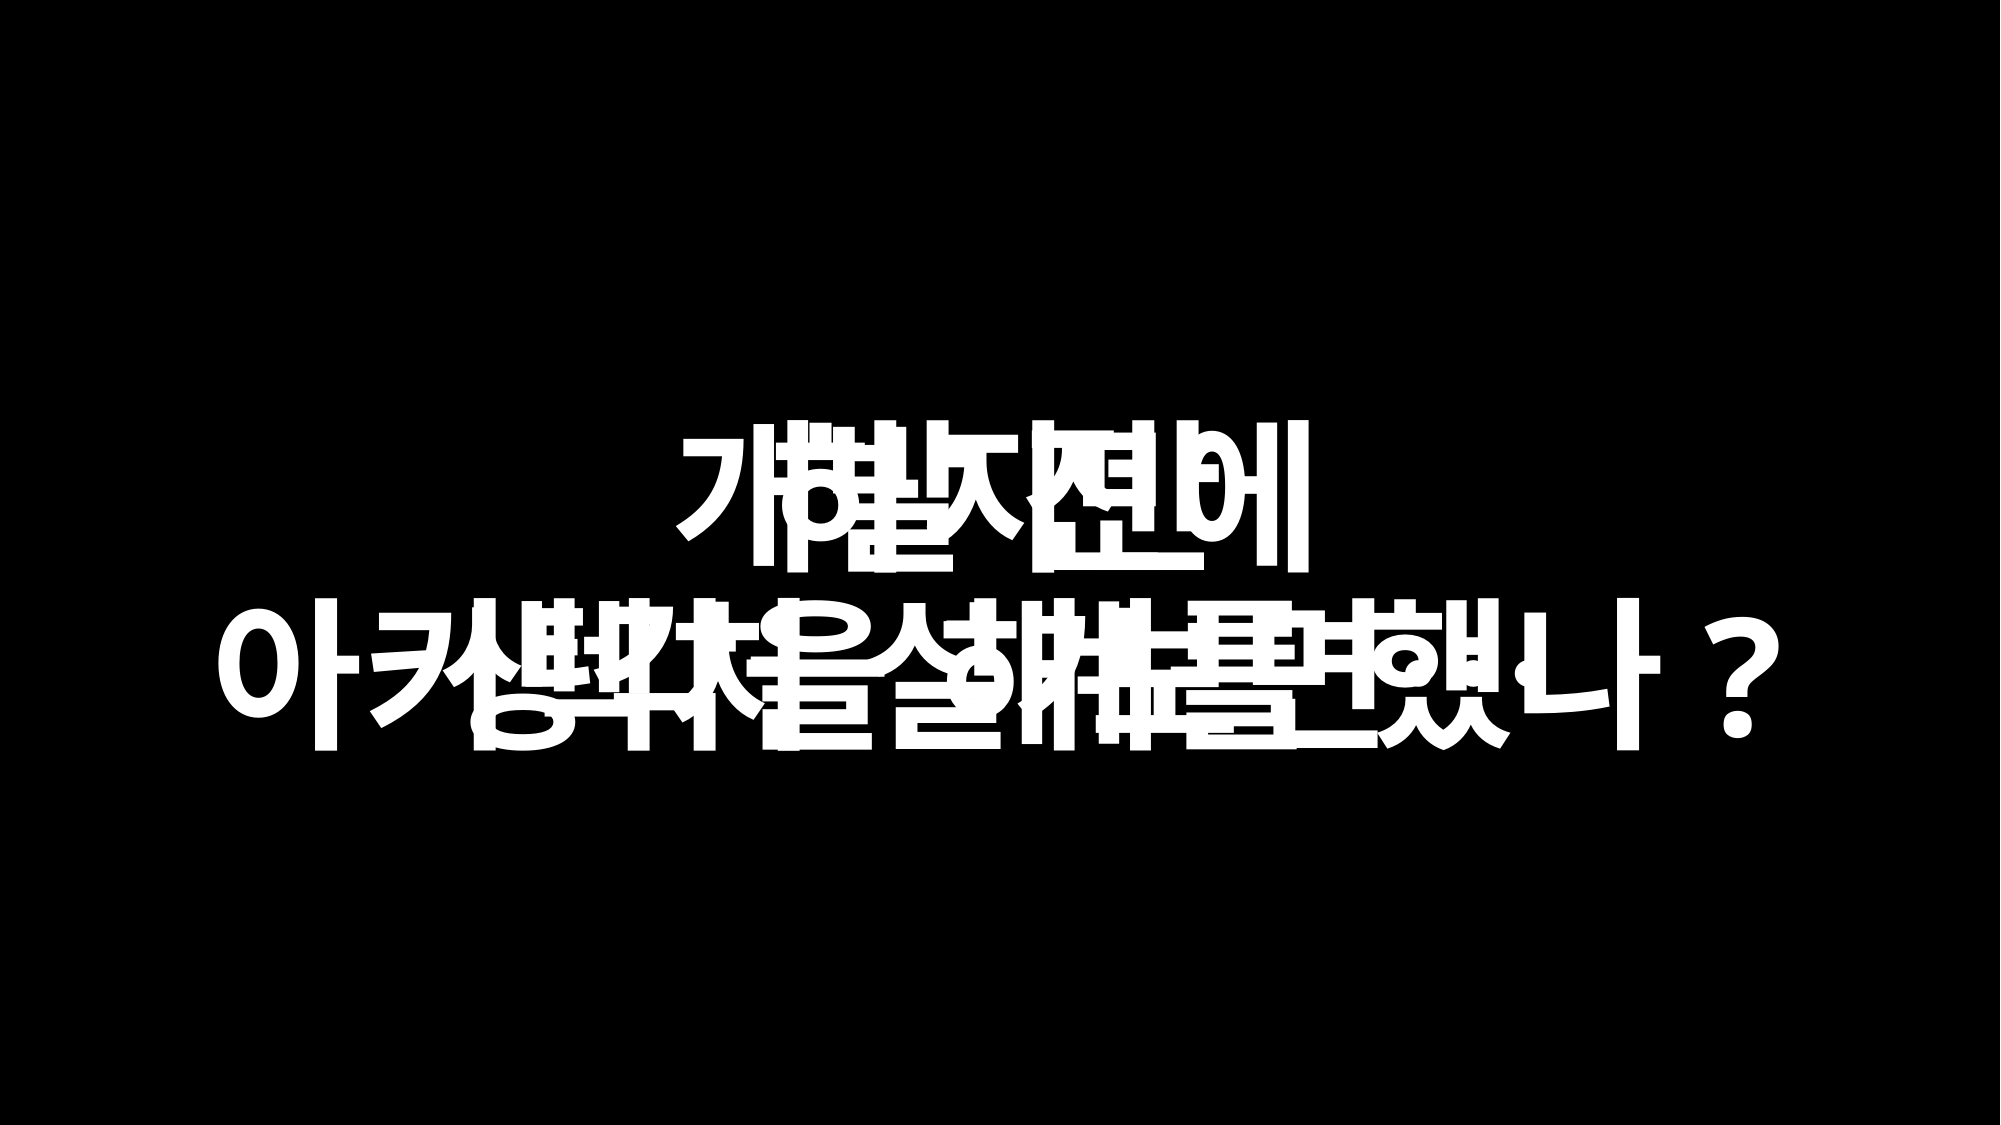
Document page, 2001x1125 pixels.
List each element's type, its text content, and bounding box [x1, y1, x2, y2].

text_box 개발 전에 아키텍처 설계를 했나? [134, 311, 1860, 780]
